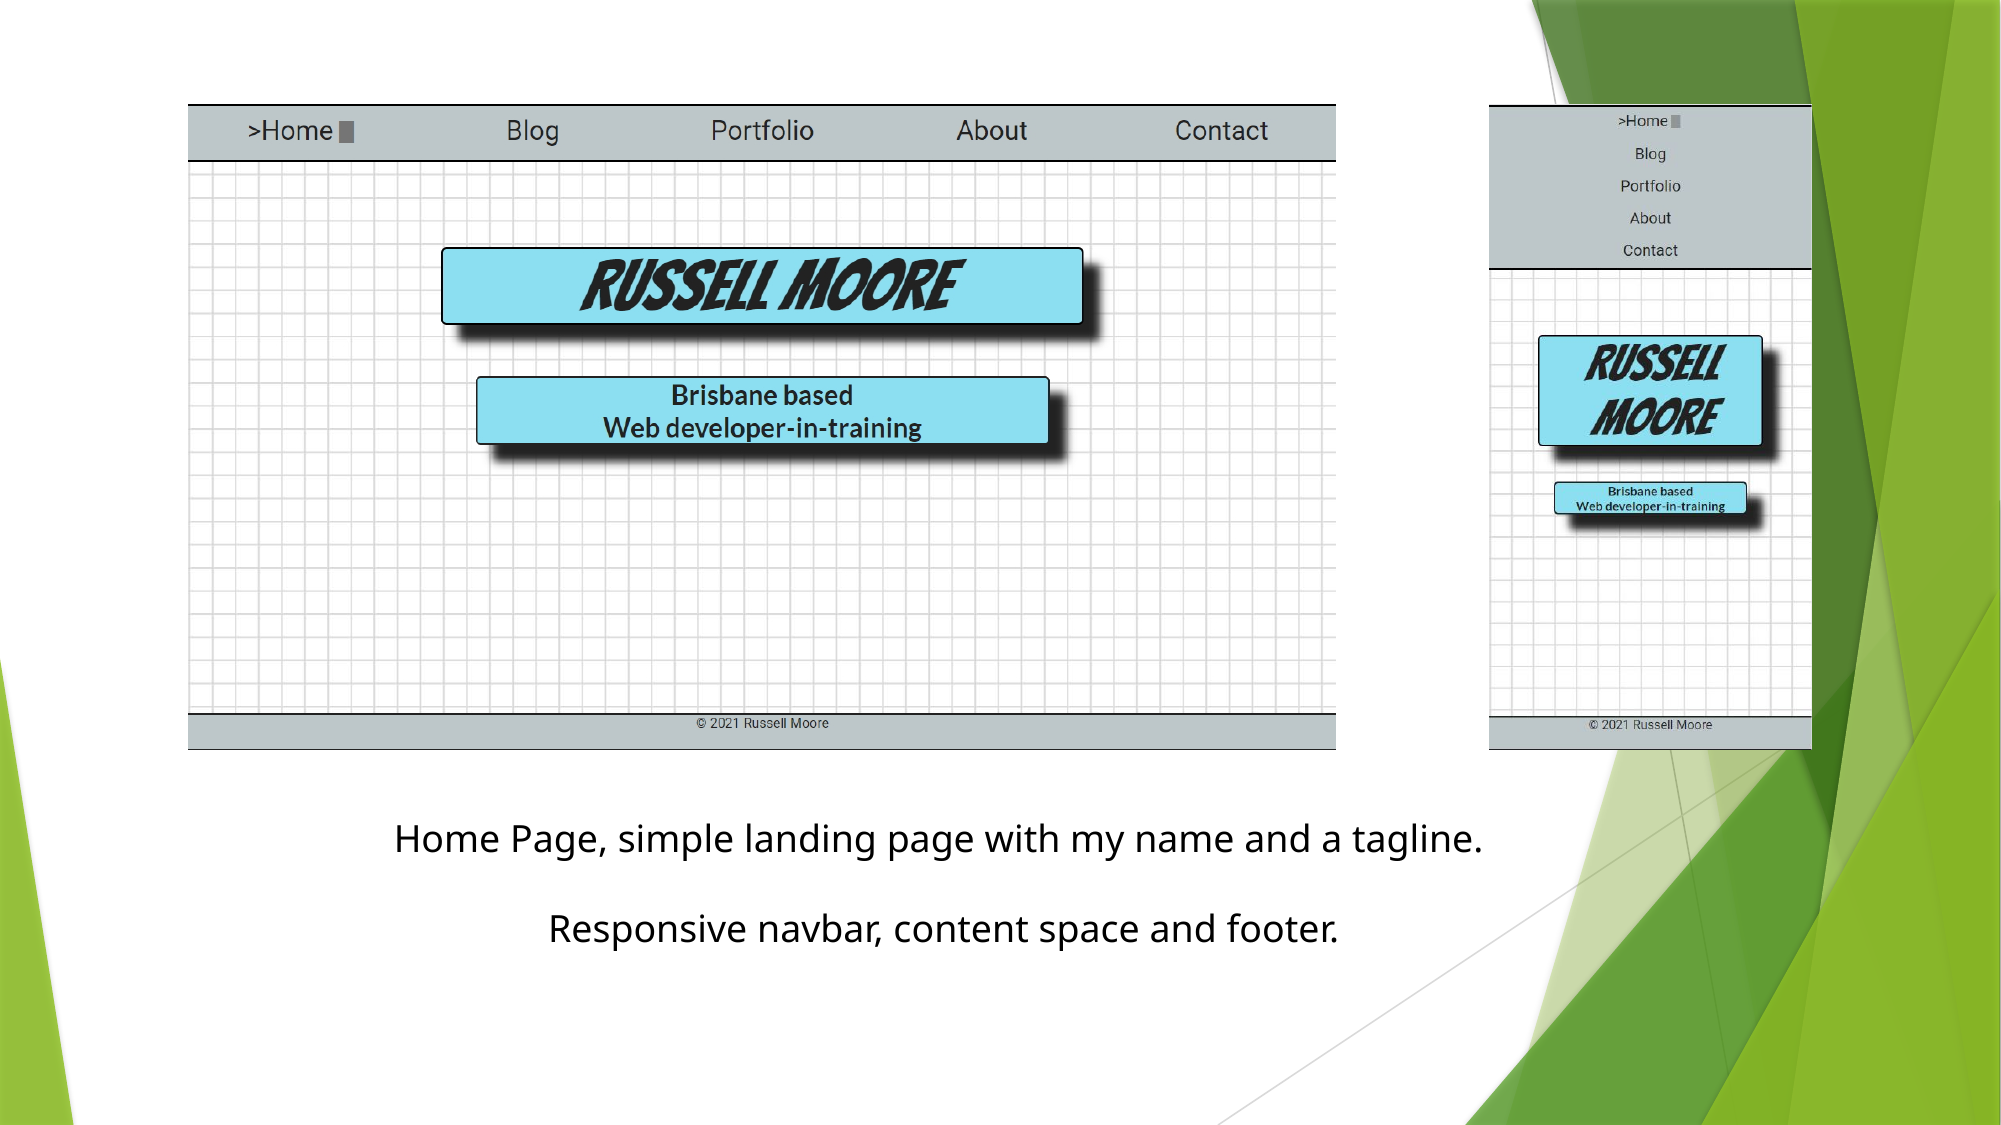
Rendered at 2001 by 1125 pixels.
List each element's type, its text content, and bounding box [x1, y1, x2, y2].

picture [187, 104, 1336, 751]
picture [1488, 104, 1813, 751]
text_box Home Page, simple landing page with my name and a tagline. Responsive navbar, content space and footer. [379, 807, 1510, 957]
